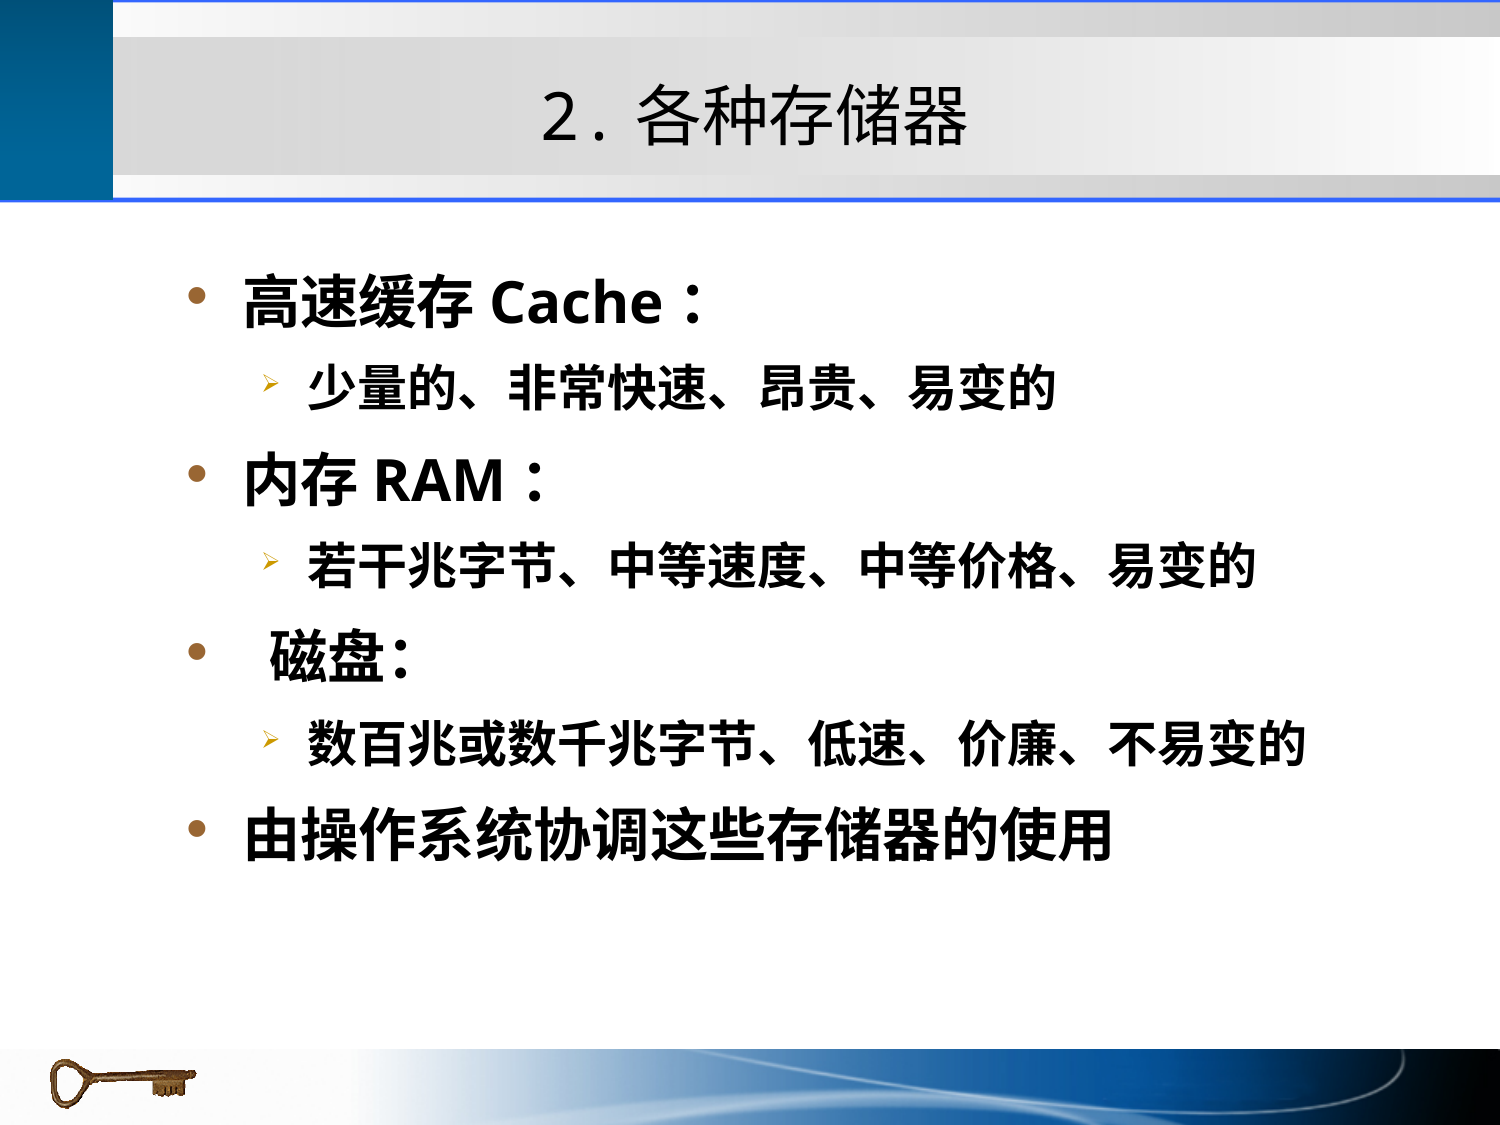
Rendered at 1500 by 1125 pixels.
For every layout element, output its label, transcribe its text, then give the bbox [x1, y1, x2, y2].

picture [0, 1037, 1500, 1125]
list 高速缓存Cache： 少量的、非常快速、昂贵、易变的 内存RAM： 若干兆字节、中等速度、中等价格、易变的 磁盘： 数百兆或数千兆字节、低速、价廉、不易变的 由操作系统协调这些存储器的使用 [170, 243, 1372, 1007]
title 2.各种存储器 [147, 54, 1362, 173]
